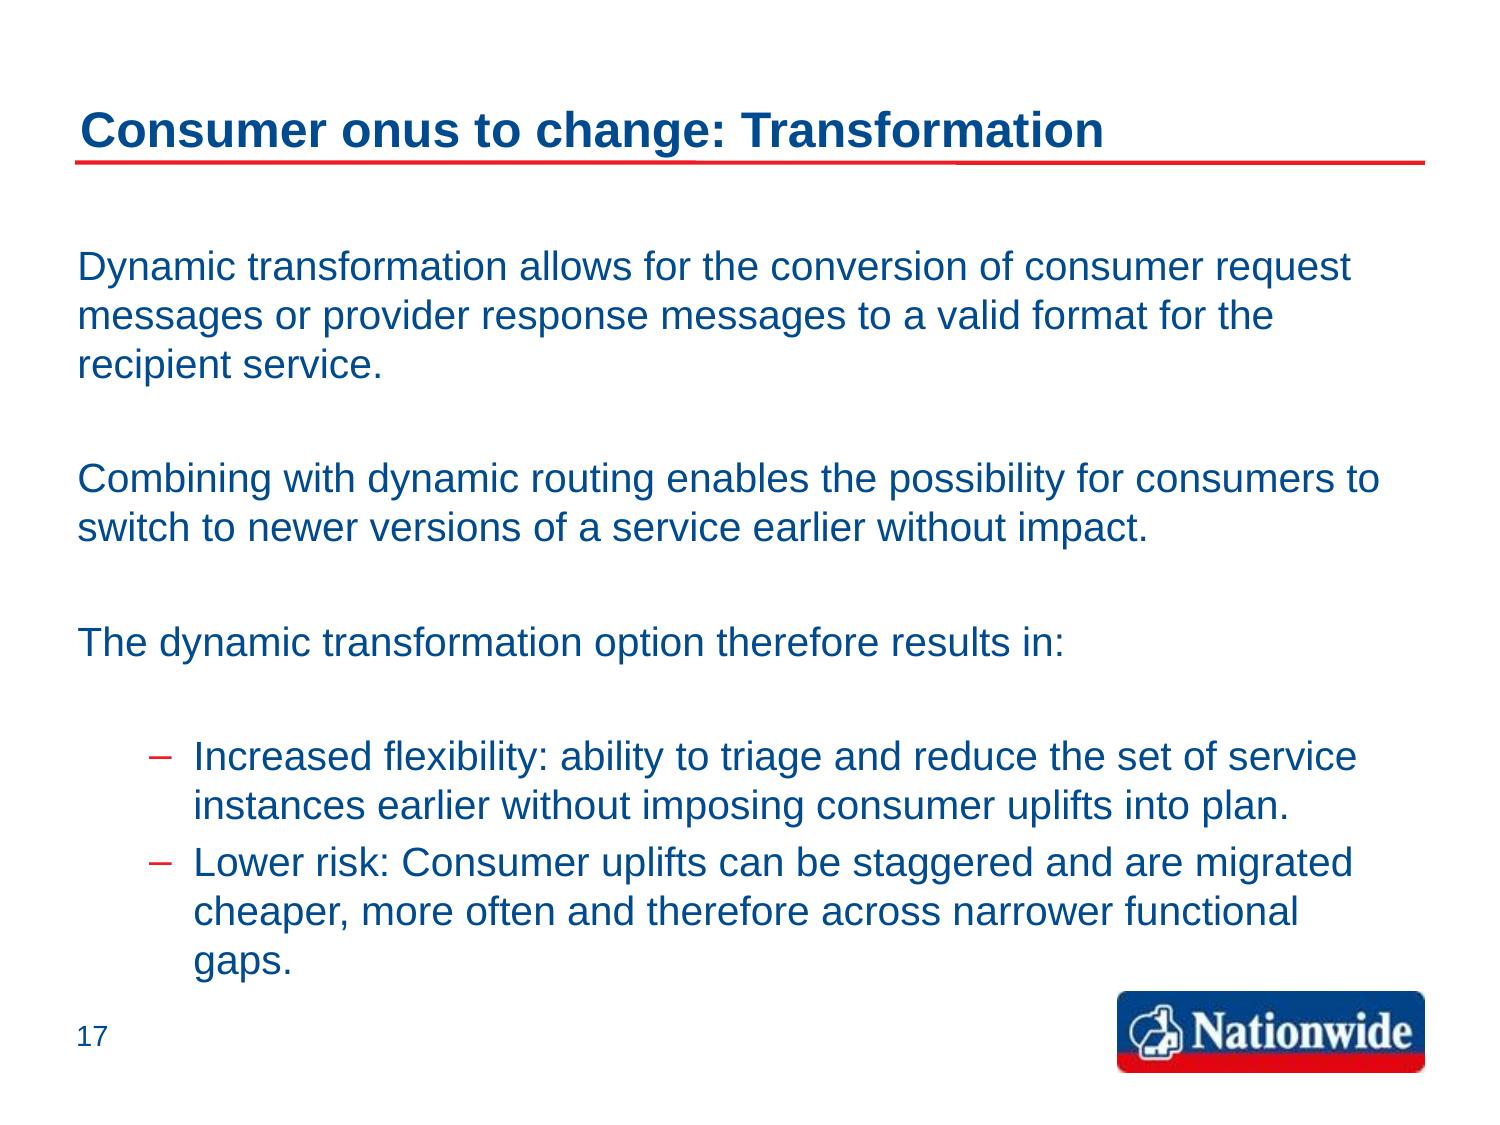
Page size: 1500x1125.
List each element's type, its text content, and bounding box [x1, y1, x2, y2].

title Consumer onus to change: Transformation [62, 90, 1425, 174]
list Dynamic transformation allows for the conversion of consumer request messages or provider response messages to a valid format for the recipient service. Combining with dynamic routing enables the possibility for consumers to switch to newer versions of a service earlier without impact. The dynamic transformation option therefore results in: Increased flexibility: ability to triage and reduce the set of service instances earlier without imposing consumer uplifts into plan. Lower risk: Consumer uplifts can be staggered and are migrated cheaper, more often and therefore across narrower functional gaps. [62, 174, 1425, 992]
picture [1117, 992, 1425, 1073]
slide_number 17 [60, 991, 411, 1077]
